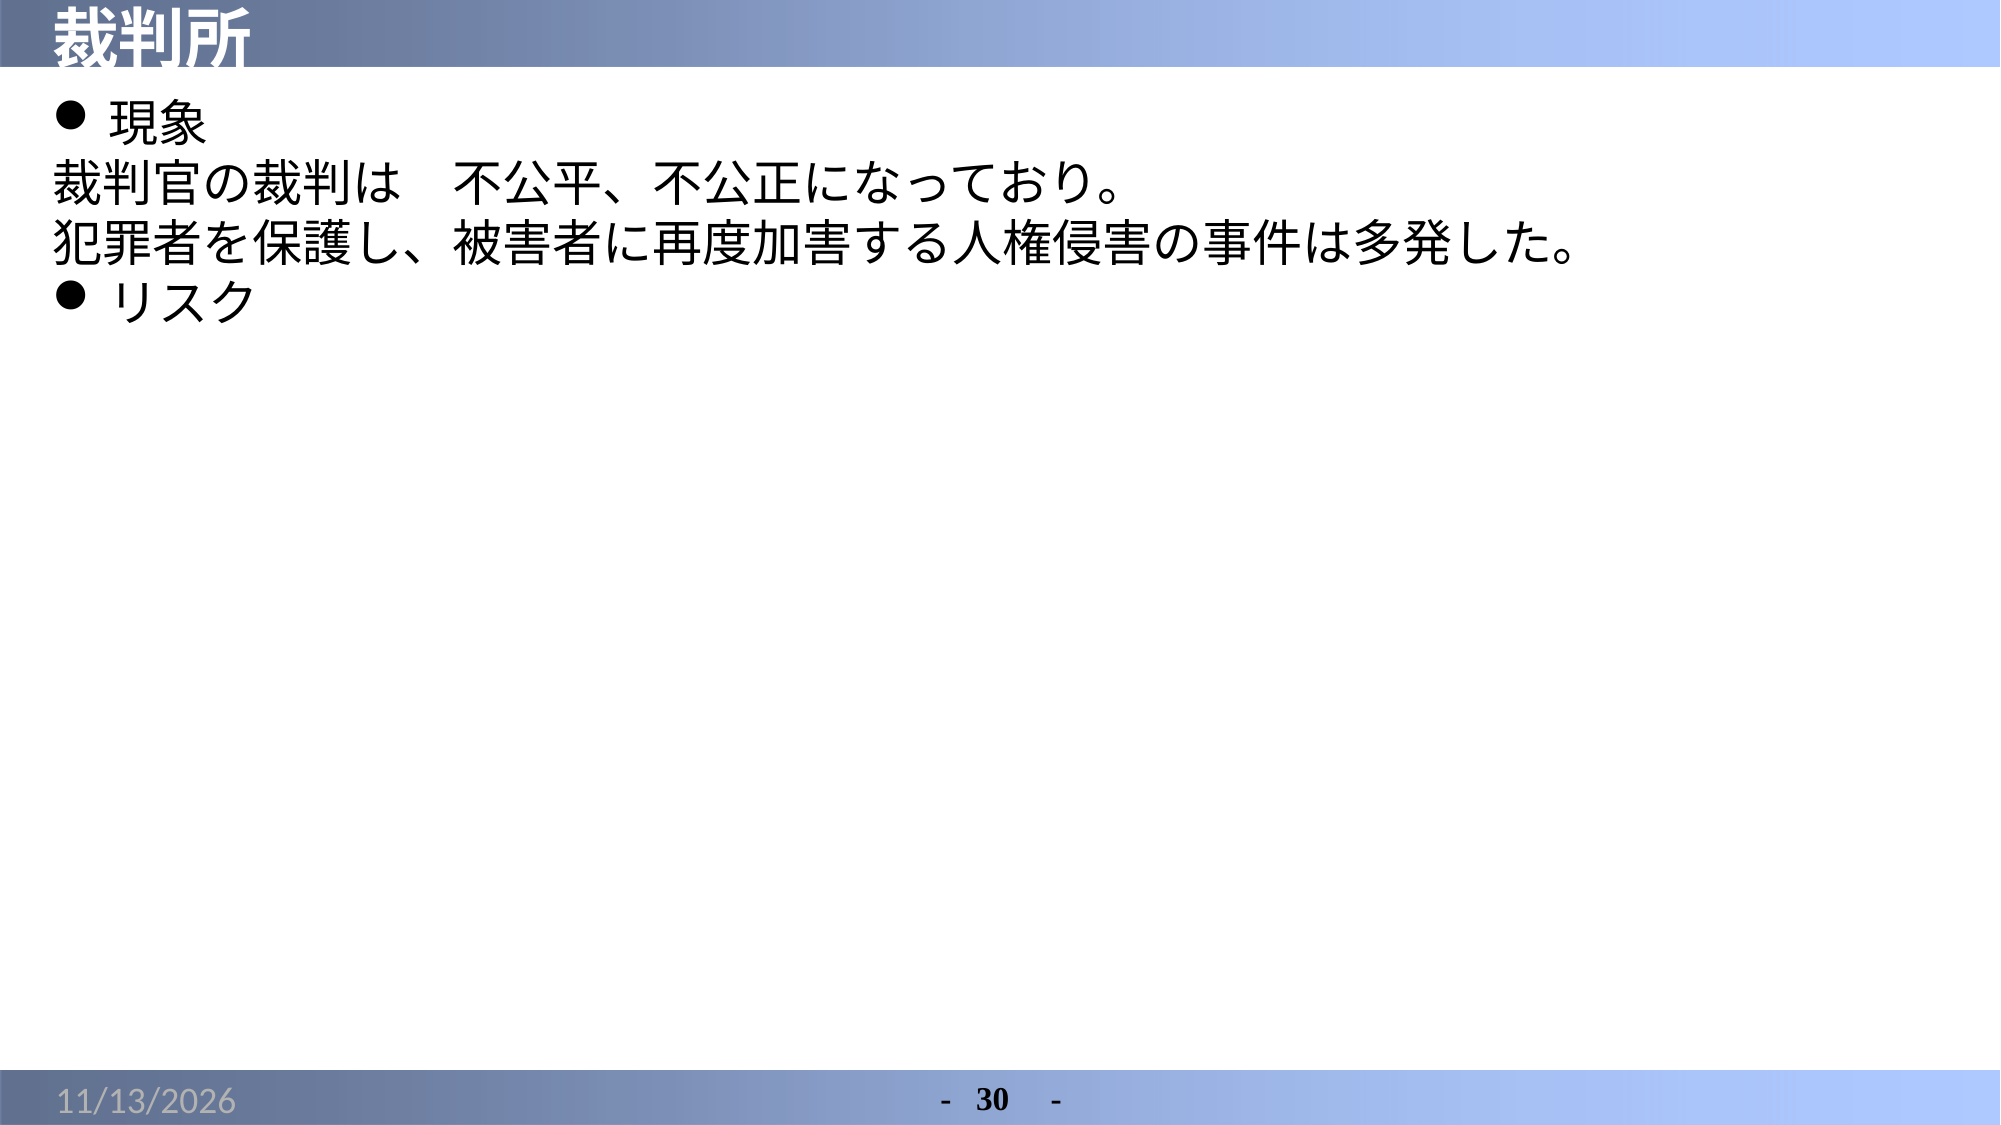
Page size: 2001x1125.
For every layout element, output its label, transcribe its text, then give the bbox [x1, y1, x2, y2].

title 裁判所 [52, 0, 1946, 78]
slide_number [55, 1076, 516, 1122]
slide_number - 30 - [935, 1078, 1065, 1117]
list 現象 裁判官の裁判は 不公平、不公正になっており。 犯罪者を保護し、被害者に再度加害する人権侵害の事件は多発した。 リスク [52, 91, 1946, 395]
